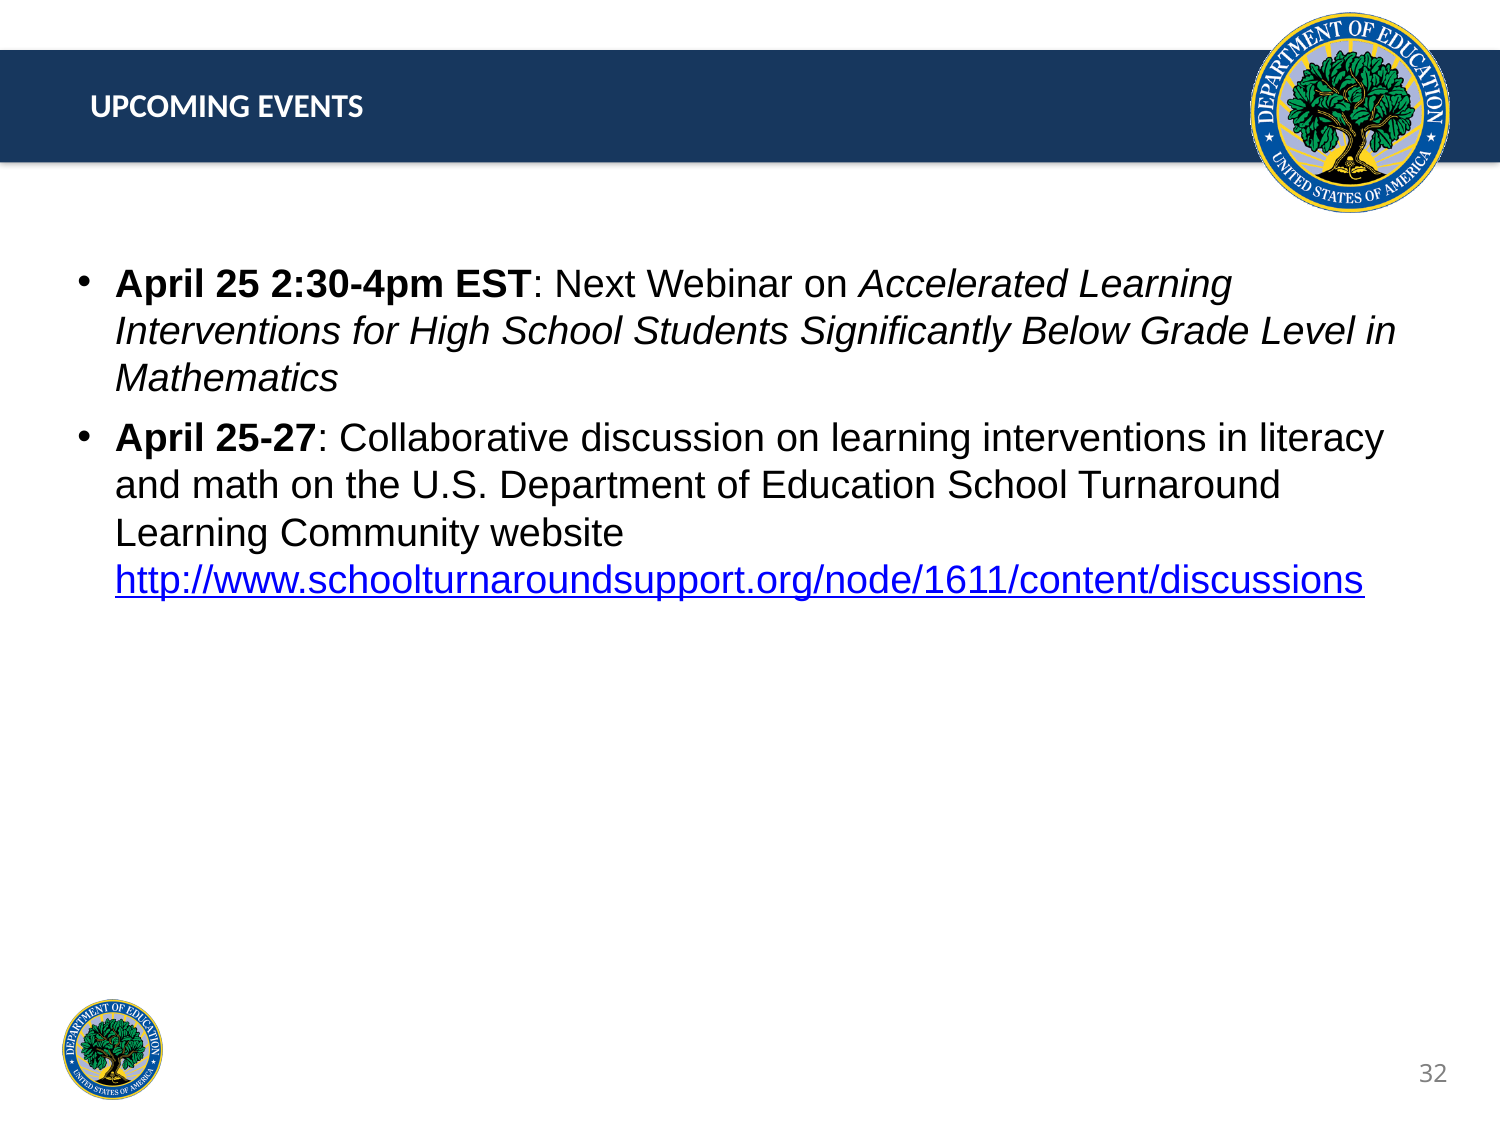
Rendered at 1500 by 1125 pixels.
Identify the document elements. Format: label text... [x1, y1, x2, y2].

text_box 32 [1324, 1049, 1463, 1099]
picture [1250, 12, 1450, 213]
picture [62, 999, 163, 1100]
title Upcoming Events [75, 45, 1425, 163]
list April 25 2:30-4pm EST: Next Webinar on Accelerated Learning Interventions for High School Students Significantly Below Grade Level in Mathematics April 25-27: Collaborative discussion on learning interventions in literacy and math on the U.S. Department of Education School Turnaround Learning Community website http://www.schoolturnaroundsupport.org/node/1611/content/discussions [62, 249, 1438, 965]
